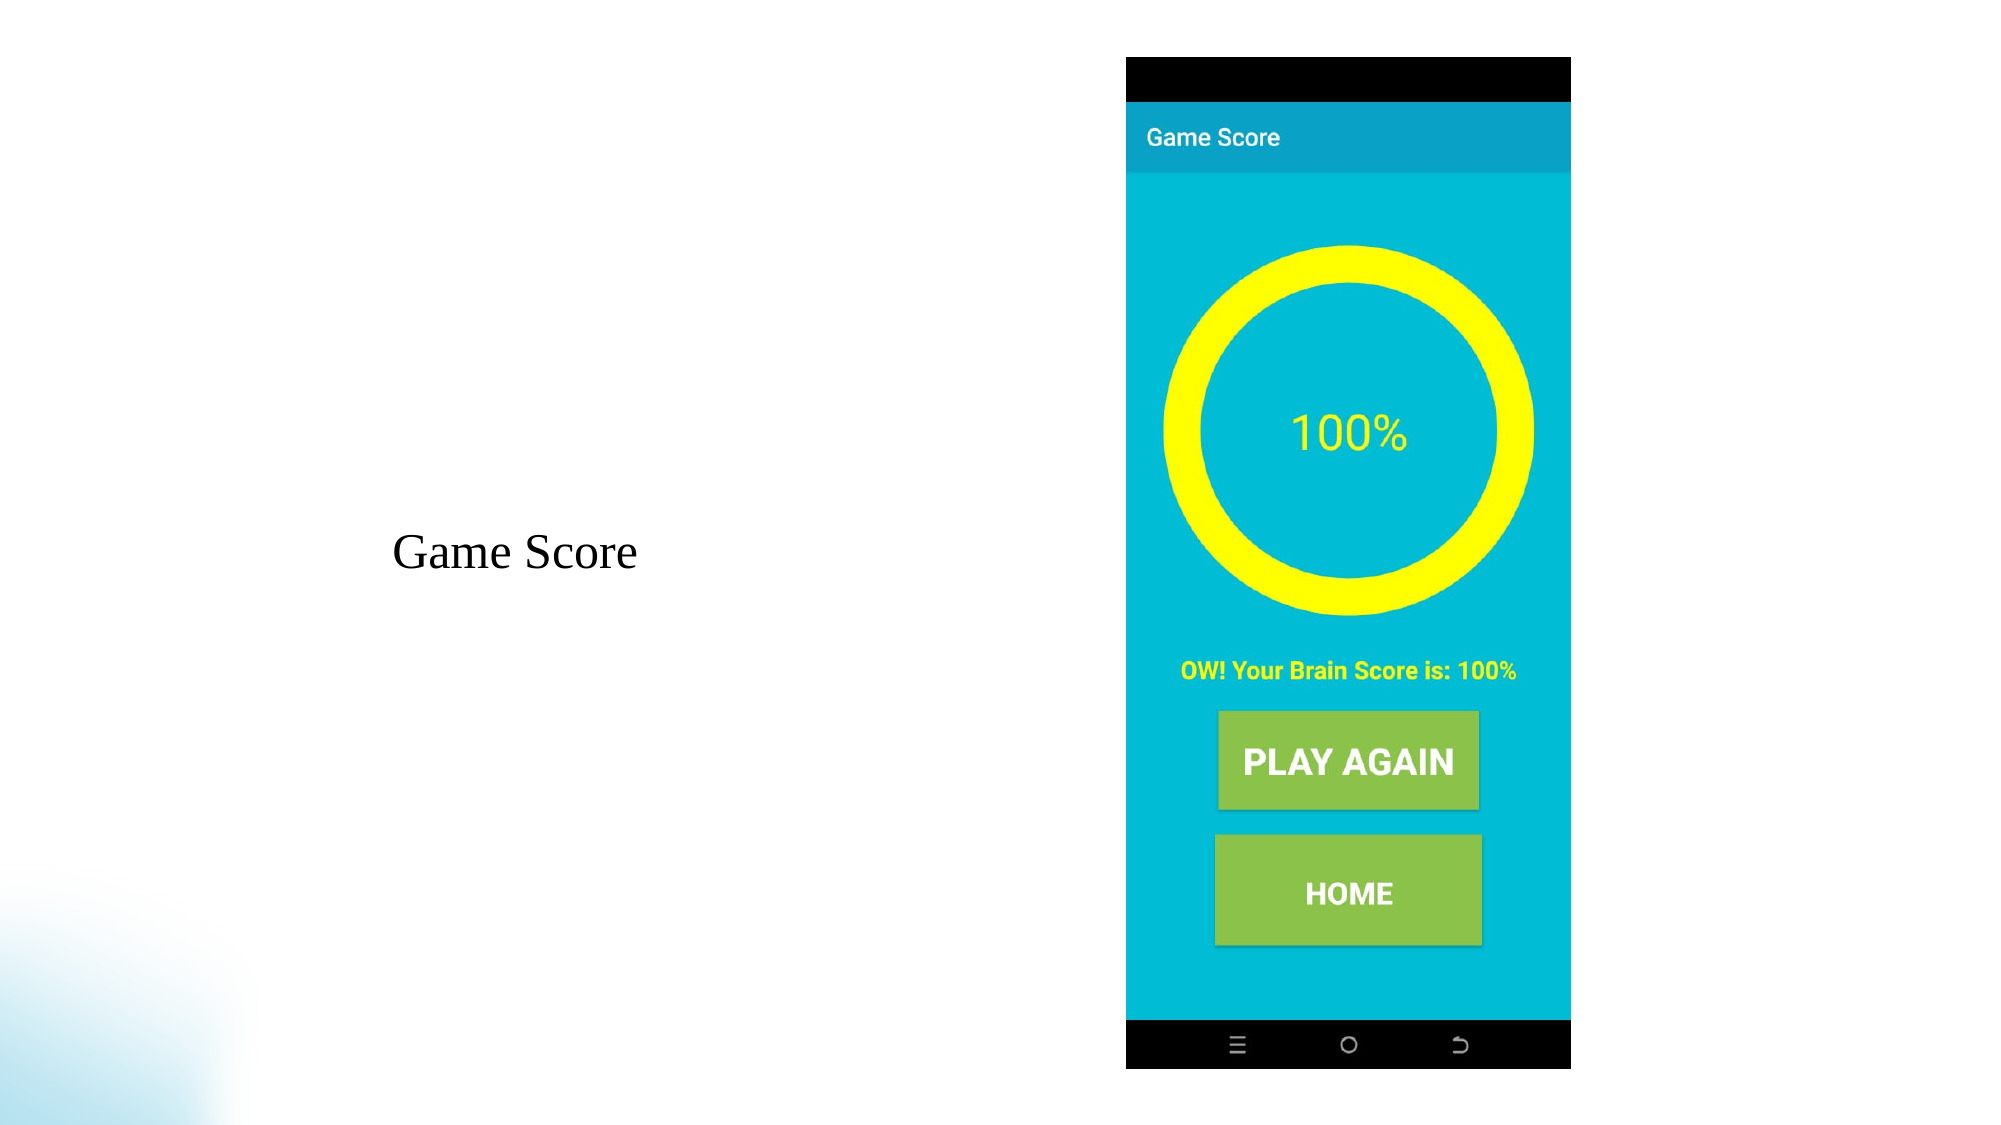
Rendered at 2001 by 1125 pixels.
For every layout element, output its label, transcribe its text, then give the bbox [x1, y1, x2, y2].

picture [1126, 57, 1571, 102]
text_box Game Score [377, 511, 654, 587]
picture [1214, 128, 1281, 147]
picture [0, 748, 381, 1125]
picture [1145, 128, 1213, 147]
picture [1126, 170, 1571, 1069]
